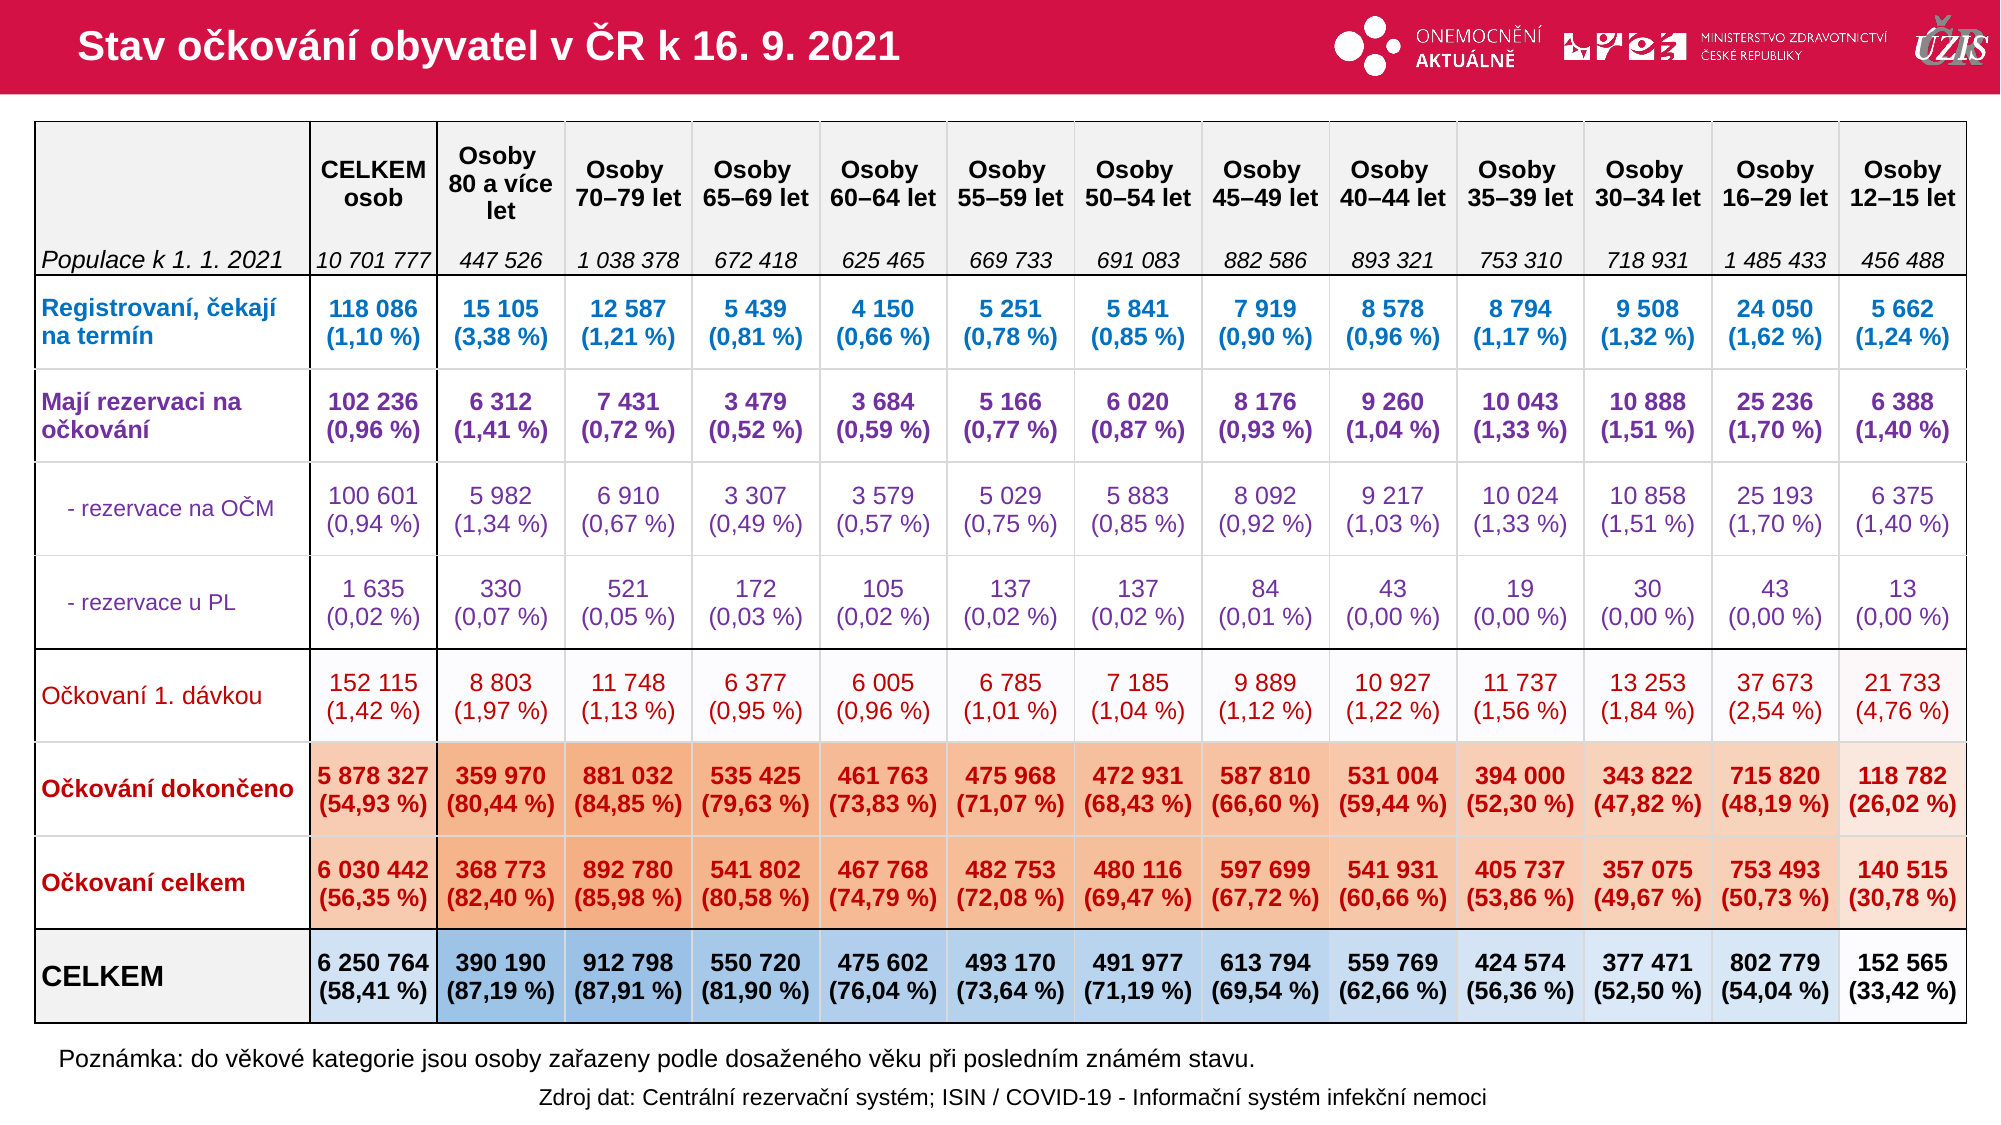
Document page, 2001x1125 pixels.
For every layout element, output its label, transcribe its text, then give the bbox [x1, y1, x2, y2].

table_cell 8 803 (1,97 %) [438, 650, 564, 741]
table_cell 475 602 (76,04 %) [821, 930, 946, 1022]
table_cell 8 176 (0,93 %) [1203, 370, 1329, 461]
table_cell 882 586 [1203, 245, 1329, 274]
table_header CELKEM osob [311, 122, 436, 245]
table_cell 140 515 (30,78 %) [1840, 837, 1966, 928]
table_cell 613 794 (69,54 %) [1203, 930, 1329, 1022]
table_cell 753 493 (50,73 %) [1713, 837, 1838, 928]
table_cell 7 431 (0,72 %) [566, 370, 691, 461]
table_cell 9 508 (1,32 %) [1585, 276, 1711, 368]
table_header Osoby 65–69 let [693, 122, 819, 245]
table_cell 405 737 (53,86 %) [1458, 837, 1583, 928]
table_cell 597 699 (67,72 %) [1203, 837, 1329, 928]
table_cell 6 785 (1,01 %) [948, 650, 1074, 741]
table_cell 118 086 (1,10 %) [311, 276, 436, 368]
table_cell 482 753 (72,08 %) [948, 837, 1074, 928]
table_cell 12 587 (1,21 %) [566, 276, 691, 368]
table_cell 10 927 (1,22 %) [1330, 650, 1456, 741]
table_cell 5 251 (0,78 %) [948, 276, 1074, 368]
table_cell 541 931 (60,66 %) [1330, 837, 1456, 928]
table_cell 550 720 (81,90 %) [693, 930, 819, 1022]
table_cell - rezervace u PL [36, 556, 309, 648]
picture [1334, 16, 1542, 76]
table_cell 6 020 (0,87 %) [1075, 370, 1201, 461]
table_cell 625 465 [821, 245, 946, 274]
table_cell 587 810 (66,60 %) [1203, 743, 1329, 835]
table_cell 424 574 (56,36 %) [1458, 930, 1583, 1022]
table_cell 100 601 (0,94 %) [311, 463, 436, 555]
table_cell 25 236 (1,70 %) [1713, 370, 1838, 461]
table_cell 1 485 433 [1713, 245, 1838, 274]
table_cell 718 931 [1585, 245, 1711, 274]
table_header Osoby 30–34 let [1585, 122, 1711, 245]
table_cell 893 321 [1330, 245, 1456, 274]
table_header Osoby 60–64 let [821, 122, 946, 245]
table_cell 10 858 (1,51 %) [1585, 463, 1711, 555]
table_cell Registrovaní, čekají na termín [36, 276, 309, 368]
table_cell 13 (0,00 %) [1840, 556, 1966, 648]
table_cell Očkovaní celkem [36, 837, 309, 928]
table_cell 5 878 327 (54,93 %) [311, 743, 436, 835]
table_cell 1 635 (0,02 %) [311, 556, 436, 648]
table_cell Populace k 1. 1. 2021 [36, 245, 309, 274]
table_cell 19 (0,00 %) [1458, 556, 1583, 648]
table_header Osoby 35–39 let [1458, 122, 1583, 245]
table_cell 105 (0,02 %) [821, 556, 946, 648]
table_header Osoby 40–44 let [1330, 122, 1456, 245]
table_cell 4 150 (0,66 %) [821, 276, 946, 368]
table_header Osoby 70–79 let [566, 122, 691, 245]
table_cell 172 (0,03 %) [693, 556, 819, 648]
table_cell 3 307 (0,49 %) [693, 463, 819, 555]
table_cell 493 170 (73,64 %) [948, 930, 1074, 1022]
table_cell 10 888 (1,51 %) [1585, 370, 1711, 461]
table_cell 475 968 (71,07 %) [948, 743, 1074, 835]
picture [1915, 15, 1989, 66]
table_cell 5 662 (1,24 %) [1840, 276, 1966, 368]
table_cell 491 977 (71,19 %) [1075, 930, 1201, 1022]
table_cell Očkovaní 1. dávkou [36, 650, 309, 741]
table_cell 3 479 (0,52 %) [693, 370, 819, 461]
table_cell 343 822 (47,82 %) [1585, 743, 1711, 835]
table_cell 461 763 (73,83 %) [821, 743, 946, 835]
table_cell 3 684 (0,59 %) [821, 370, 946, 461]
table_cell 5 982 (1,34 %) [438, 463, 564, 555]
table_header Osoby 80 a více let [438, 122, 564, 245]
text_box Zdroj dat: Centrální rezervační systém; ISIN / COVID-19 - Informační systém infekční nemoci [523, 1080, 1503, 1118]
table_cell 152 565 (33,42 %) [1840, 930, 1966, 1022]
table_cell 1 038 378 [566, 245, 691, 274]
table_cell 9 889 (1,12 %) [1203, 650, 1329, 741]
table_cell 118 782 (26,02 %) [1840, 743, 1966, 835]
table_cell Očkování dokončeno [36, 743, 309, 835]
table_cell 390 190 (87,19 %) [438, 930, 564, 1022]
table_cell 6 377 (0,95 %) [693, 650, 819, 741]
table_cell 357 075 (49,67 %) [1585, 837, 1711, 928]
table_cell 13 253 (1,84 %) [1585, 650, 1711, 741]
text_box Poznámka: do věkové kategorie jsou osoby zařazeny podle dosaženého věku při posledním známém stavu. [43, 1034, 1962, 1080]
table_cell 456 488 [1840, 245, 1966, 274]
table_header Osoby 16–29 let [1713, 122, 1838, 245]
table_cell 467 768 (74,79 %) [821, 837, 946, 928]
table_header [36, 122, 309, 245]
table_cell 6 375 (1,40 %) [1840, 463, 1966, 555]
table_cell 802 779 (54,04 %) [1713, 930, 1838, 1022]
table_cell Mají rezervaci na očkování [36, 370, 309, 461]
table_cell 5 439 (0,81 %) [693, 276, 819, 368]
table_cell 102 236 (0,96 %) [311, 370, 436, 461]
table_cell 137 (0,02 %) [1075, 556, 1201, 648]
table_cell 152 115 (1,42 %) [311, 650, 436, 741]
table_cell 6 910 (0,67 %) [566, 463, 691, 555]
table_cell 531 004 (59,44 %) [1330, 743, 1456, 835]
table_cell 24 050 (1,62 %) [1713, 276, 1838, 368]
title Stav očkování obyvatel v ČR k 16. 9. 2021 [62, 0, 1144, 95]
table_cell 9 217 (1,03 %) [1330, 463, 1456, 555]
table_cell 7 919 (0,90 %) [1203, 276, 1329, 368]
table_cell 21 733 (4,76 %) [1840, 650, 1966, 741]
table_cell 43 (0,00 %) [1330, 556, 1456, 648]
table_cell 881 032 (84,85 %) [566, 743, 691, 835]
table_header Osoby 55–59 let [948, 122, 1074, 245]
table_cell 8 794 (1,17 %) [1458, 276, 1583, 368]
table_cell 5 841 (0,85 %) [1075, 276, 1201, 368]
table_cell 84 (0,01 %) [1203, 556, 1329, 648]
table_cell 30 (0,00 %) [1585, 556, 1711, 648]
table_cell 25 193 (1,70 %) [1713, 463, 1838, 555]
table_cell 15 105 (3,38 %) [438, 276, 564, 368]
table_cell 541 802 (80,58 %) [693, 837, 819, 928]
table_cell 8 578 (0,96 %) [1330, 276, 1456, 368]
table_cell CELKEM [36, 930, 309, 1022]
table_cell 559 769 (62,66 %) [1330, 930, 1456, 1022]
table_cell 9 260 (1,04 %) [1330, 370, 1456, 461]
table_cell 10 701 777 [311, 245, 436, 274]
table_cell 6 312 (1,41 %) [438, 370, 564, 461]
table_cell 892 780 (85,98 %) [566, 837, 691, 928]
table_cell 669 733 [948, 245, 1074, 274]
table_cell 535 425 (79,63 %) [693, 743, 819, 835]
table_cell 5 166 (0,77 %) [948, 370, 1074, 461]
table_cell 368 773 (82,40 %) [438, 837, 564, 928]
picture [1563, 31, 1888, 60]
table_cell 10 024 (1,33 %) [1458, 463, 1583, 555]
table_cell 447 526 [438, 245, 564, 274]
table_header Osoby 45–49 let [1203, 122, 1329, 245]
table_cell 11 737 (1,56 %) [1458, 650, 1583, 741]
table_cell 472 931 (68,43 %) [1075, 743, 1201, 835]
table_cell 43 (0,00 %) [1713, 556, 1838, 648]
table_cell 137 (0,02 %) [948, 556, 1074, 648]
table_cell 521 (0,05 %) [566, 556, 691, 648]
table_cell 11 748 (1,13 %) [566, 650, 691, 741]
table_cell 394 000 (52,30 %) [1458, 743, 1583, 835]
table_cell 377 471 (52,50 %) [1585, 930, 1711, 1022]
table_cell 912 798 (87,91 %) [566, 930, 691, 1022]
table_cell 10 043 (1,33 %) [1458, 370, 1583, 461]
table_cell 5 029 (0,75 %) [948, 463, 1074, 555]
table_cell 715 820 (48,19 %) [1713, 743, 1838, 835]
table_cell 3 579 (0,57 %) [821, 463, 946, 555]
table_cell 5 883 (0,85 %) [1075, 463, 1201, 555]
table_cell 37 673 (2,54 %) [1713, 650, 1838, 741]
table_header Osoby 50–54 let [1075, 122, 1201, 245]
table_cell 6 250 764 (58,41 %) [311, 930, 436, 1022]
table_cell 753 310 [1458, 245, 1583, 274]
table_cell 359 970 (80,44 %) [438, 743, 564, 835]
table_cell 6 030 442 (56,35 %) [311, 837, 436, 928]
table_cell 6 005 (0,96 %) [821, 650, 946, 741]
table_cell 691 083 [1075, 245, 1201, 274]
table_cell 672 418 [693, 245, 819, 274]
table_cell 480 116 (69,47 %) [1075, 837, 1201, 928]
table_header Osoby 12–15 let [1840, 122, 1966, 245]
table_cell 8 092 (0,92 %) [1203, 463, 1329, 555]
table_cell - rezervace na OČM [36, 463, 309, 555]
table_cell 330 (0,07 %) [438, 556, 564, 648]
table_cell 6 388 (1,40 %) [1840, 370, 1966, 461]
table_cell 7 185 (1,04 %) [1075, 650, 1201, 741]
